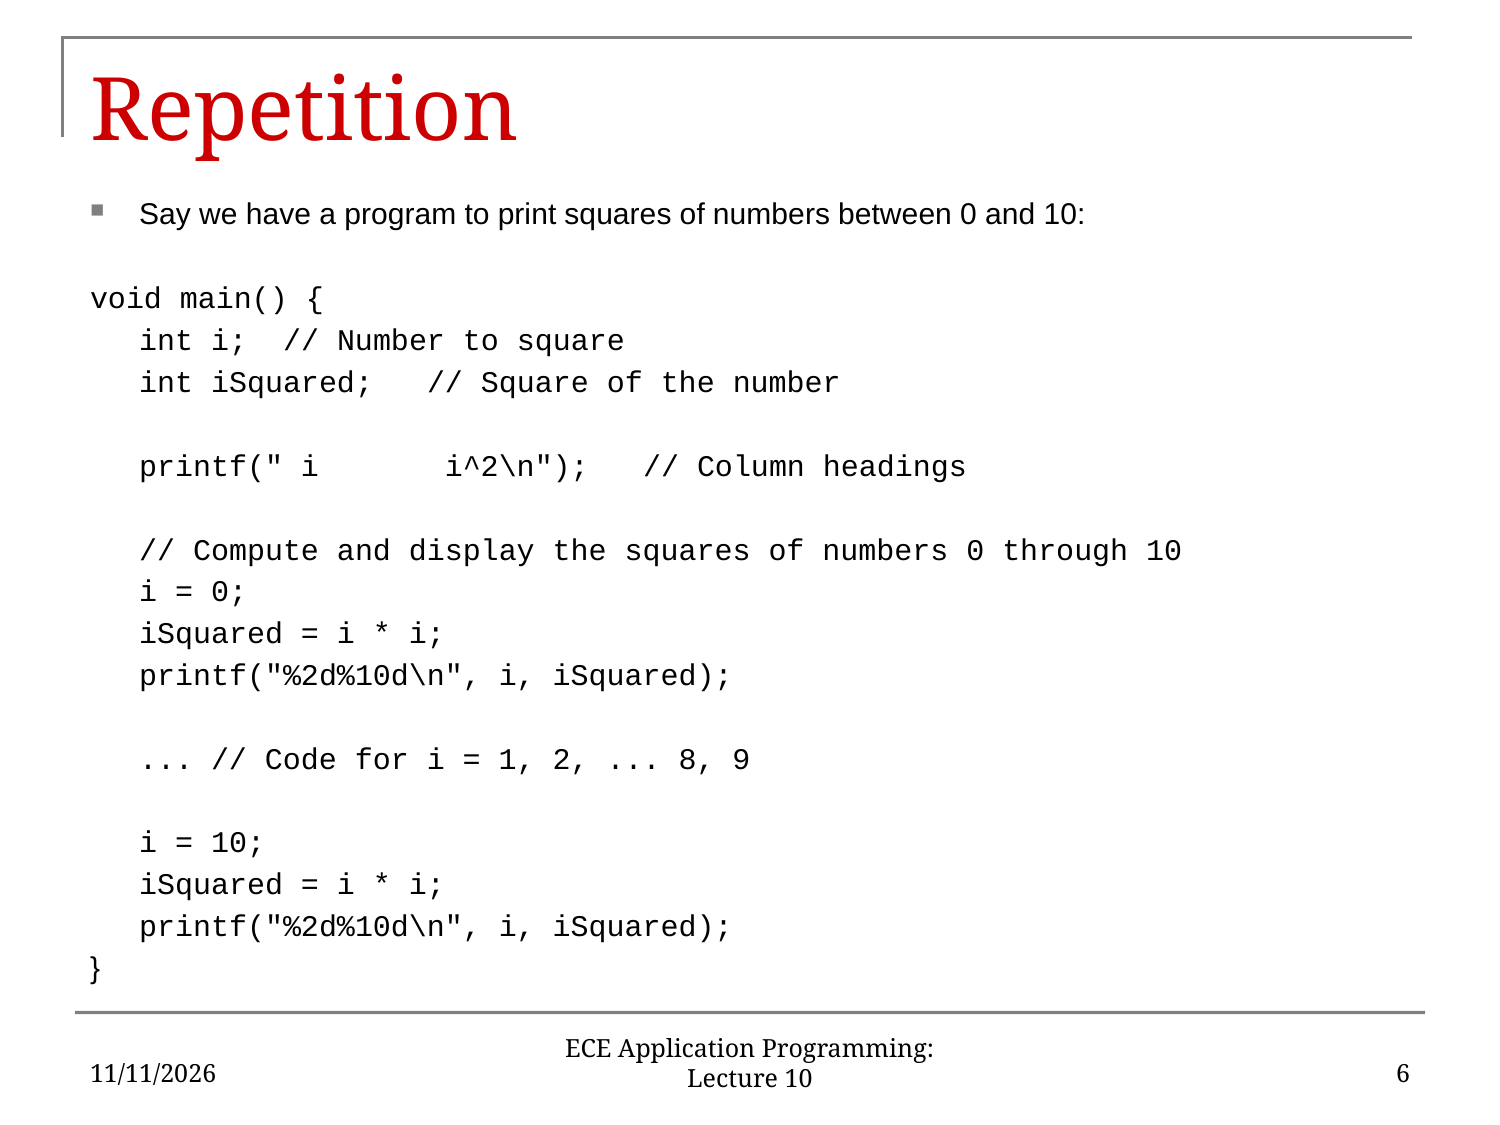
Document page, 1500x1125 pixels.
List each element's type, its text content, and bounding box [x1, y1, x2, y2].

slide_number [74, 1023, 426, 1100]
title Repetition [75, 45, 1425, 163]
list Say we have a program to print squares of numbers between 0 and 10: void main() { int i; // Number to square int iSquared; // Square of the number printf(" i i^2\n"); // Column headings // Compute and display the squares of numbers 0 through 10 i = 0; iSquared = i * i; printf("%2d%10d\n", i, iSquared); ... // Code for i = 1, 2, ... 8, 9 i = 10; iSquared = i * i; printf("%2d%10d\n", i, iSquared); } [75, 187, 1425, 1006]
slide_number 6 [1074, 1023, 1426, 1100]
footer ECE Application Programming: Lecture 10 [512, 1024, 988, 1101]
